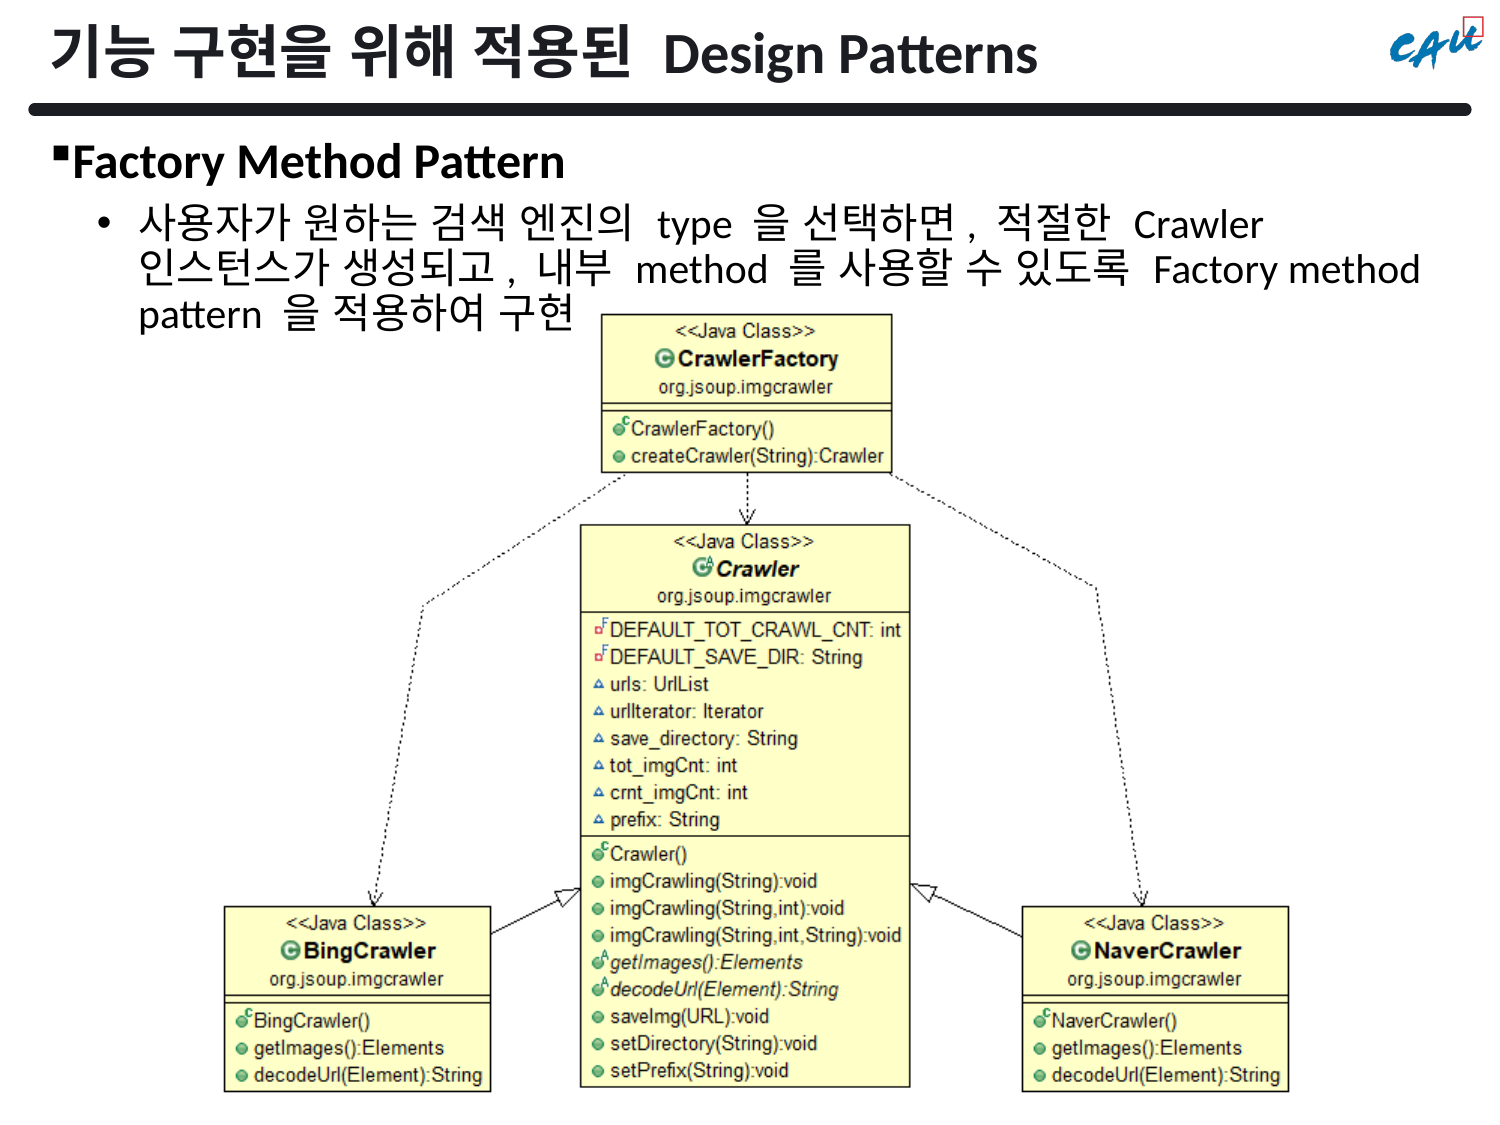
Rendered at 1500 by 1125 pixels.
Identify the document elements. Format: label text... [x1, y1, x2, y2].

list Factory Method Pattern 사용자가 원하는 검색 엔진의 type 을 선택하면, 적절한 Crawler 인스턴스가 생성되고, 내부 method 를 사용할 수 있도록 Factory method pattern 을 적용하여 구현 [34, 128, 1466, 1040]
picture [1466, 15, 1486, 72]
picture [182, 290, 1318, 1112]
title 기능 구현을 위해 적용된 Design Patterns [34, 6, 1466, 103]
